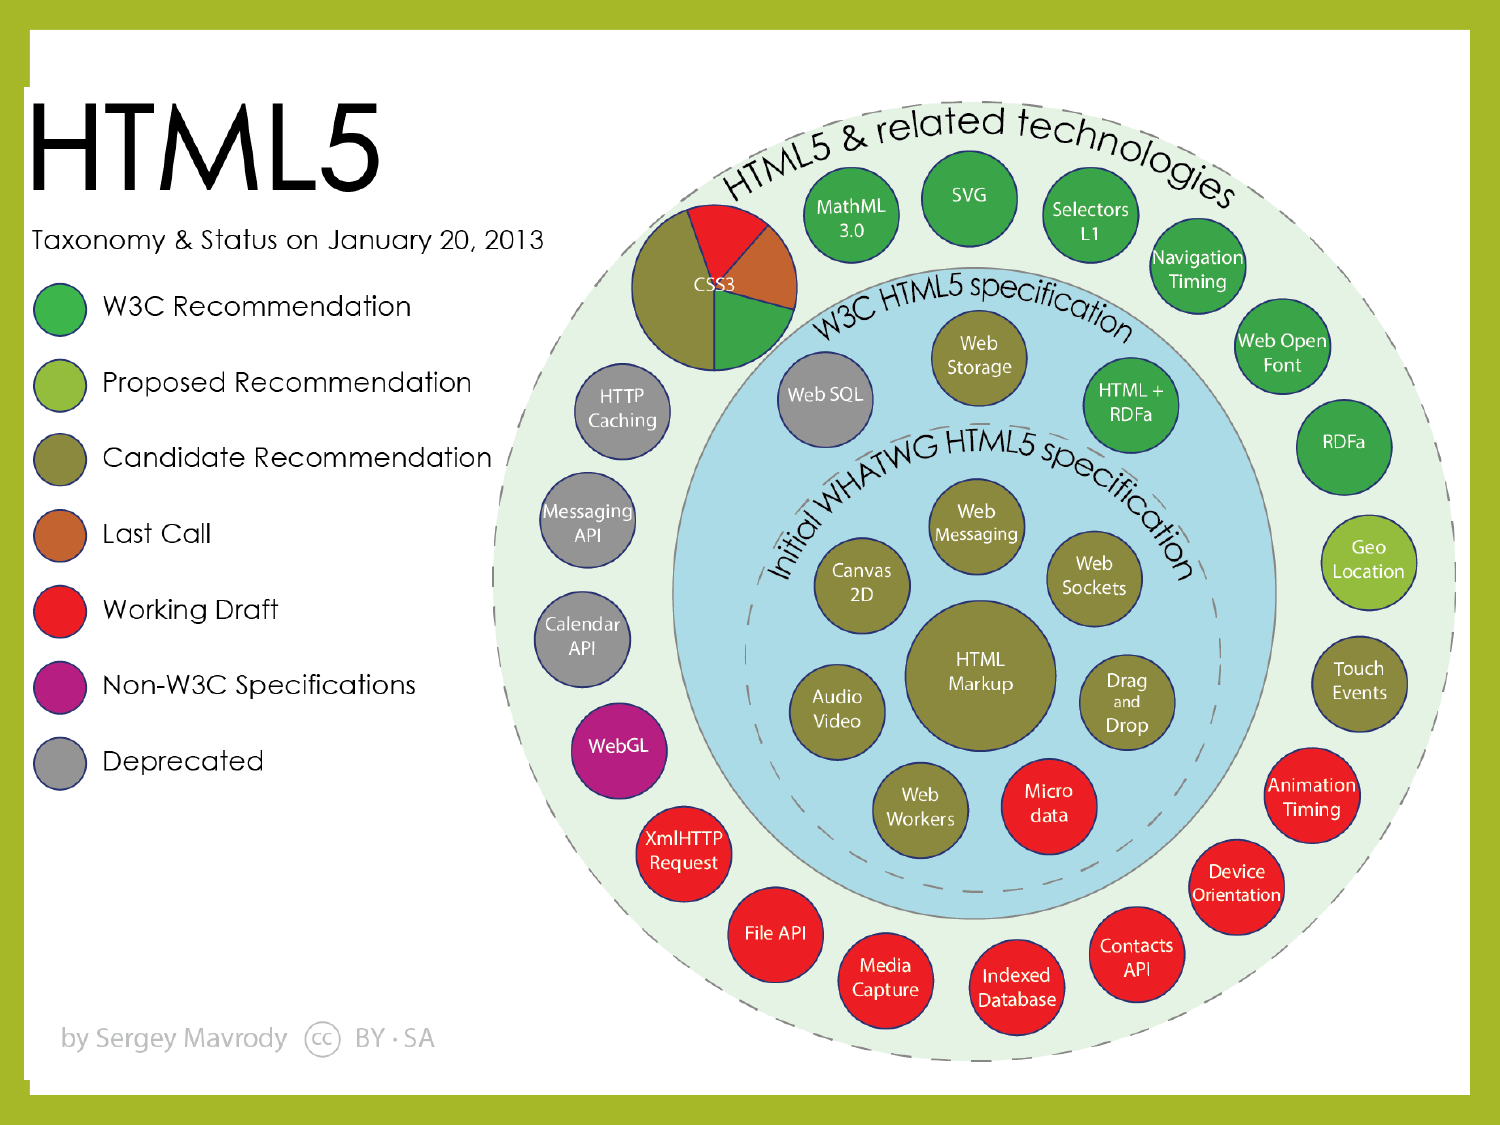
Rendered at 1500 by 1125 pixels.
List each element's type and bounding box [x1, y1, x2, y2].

list [24, 87, 1463, 1080]
